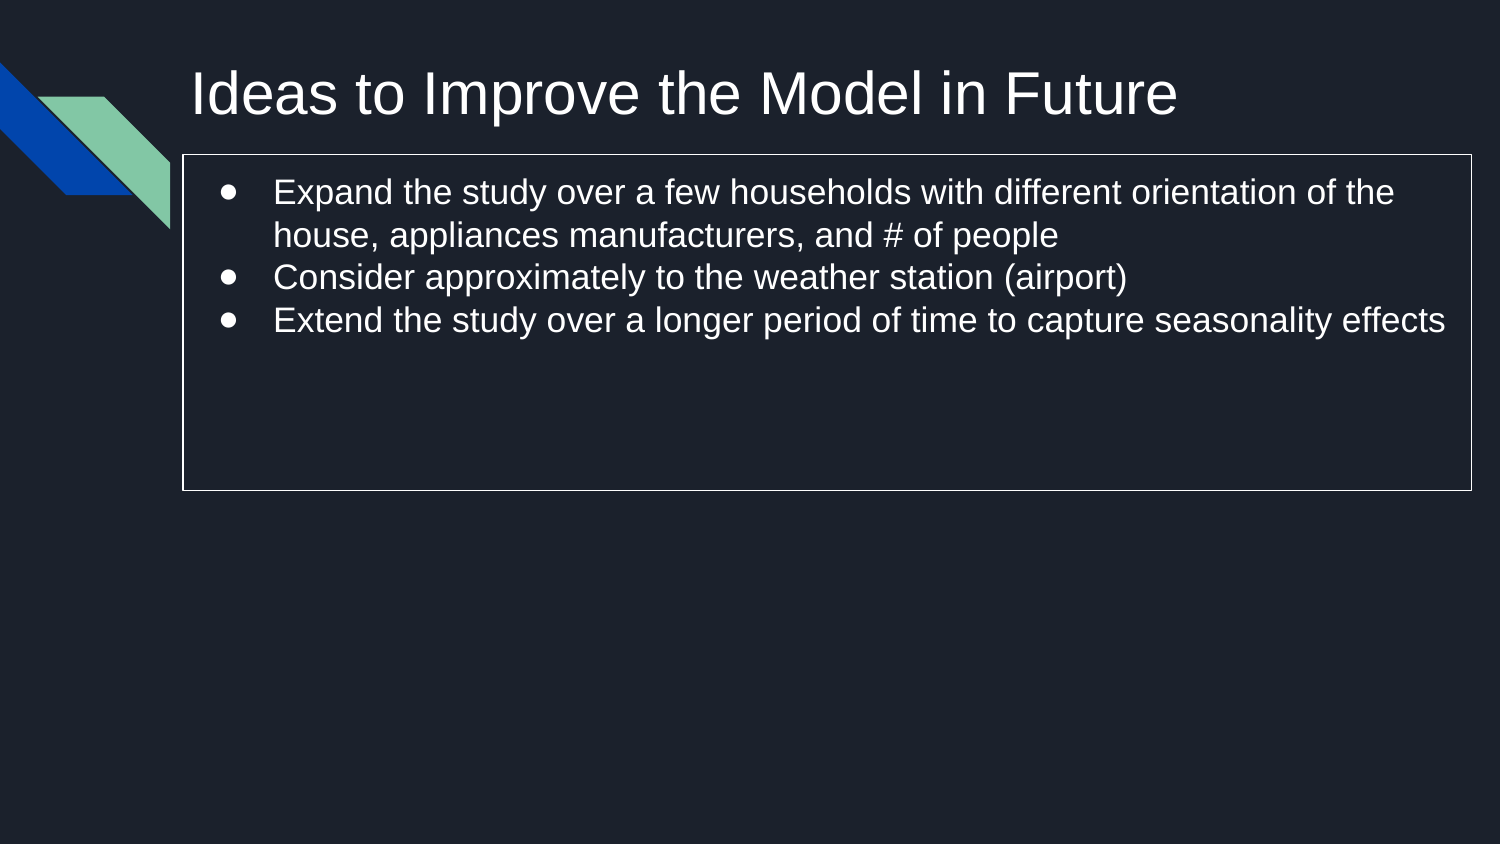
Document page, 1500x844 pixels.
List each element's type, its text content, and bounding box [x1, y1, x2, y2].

text_box Expand the study over a few households with different orientation of the house, appliances manufacturers, and # of people Consider approximately to the weather station (airport) Extend the study over a longer period of time to capture seasonality effects [183, 154, 1472, 491]
text_box Ideas to Improve the Model in Future [175, 38, 1465, 142]
